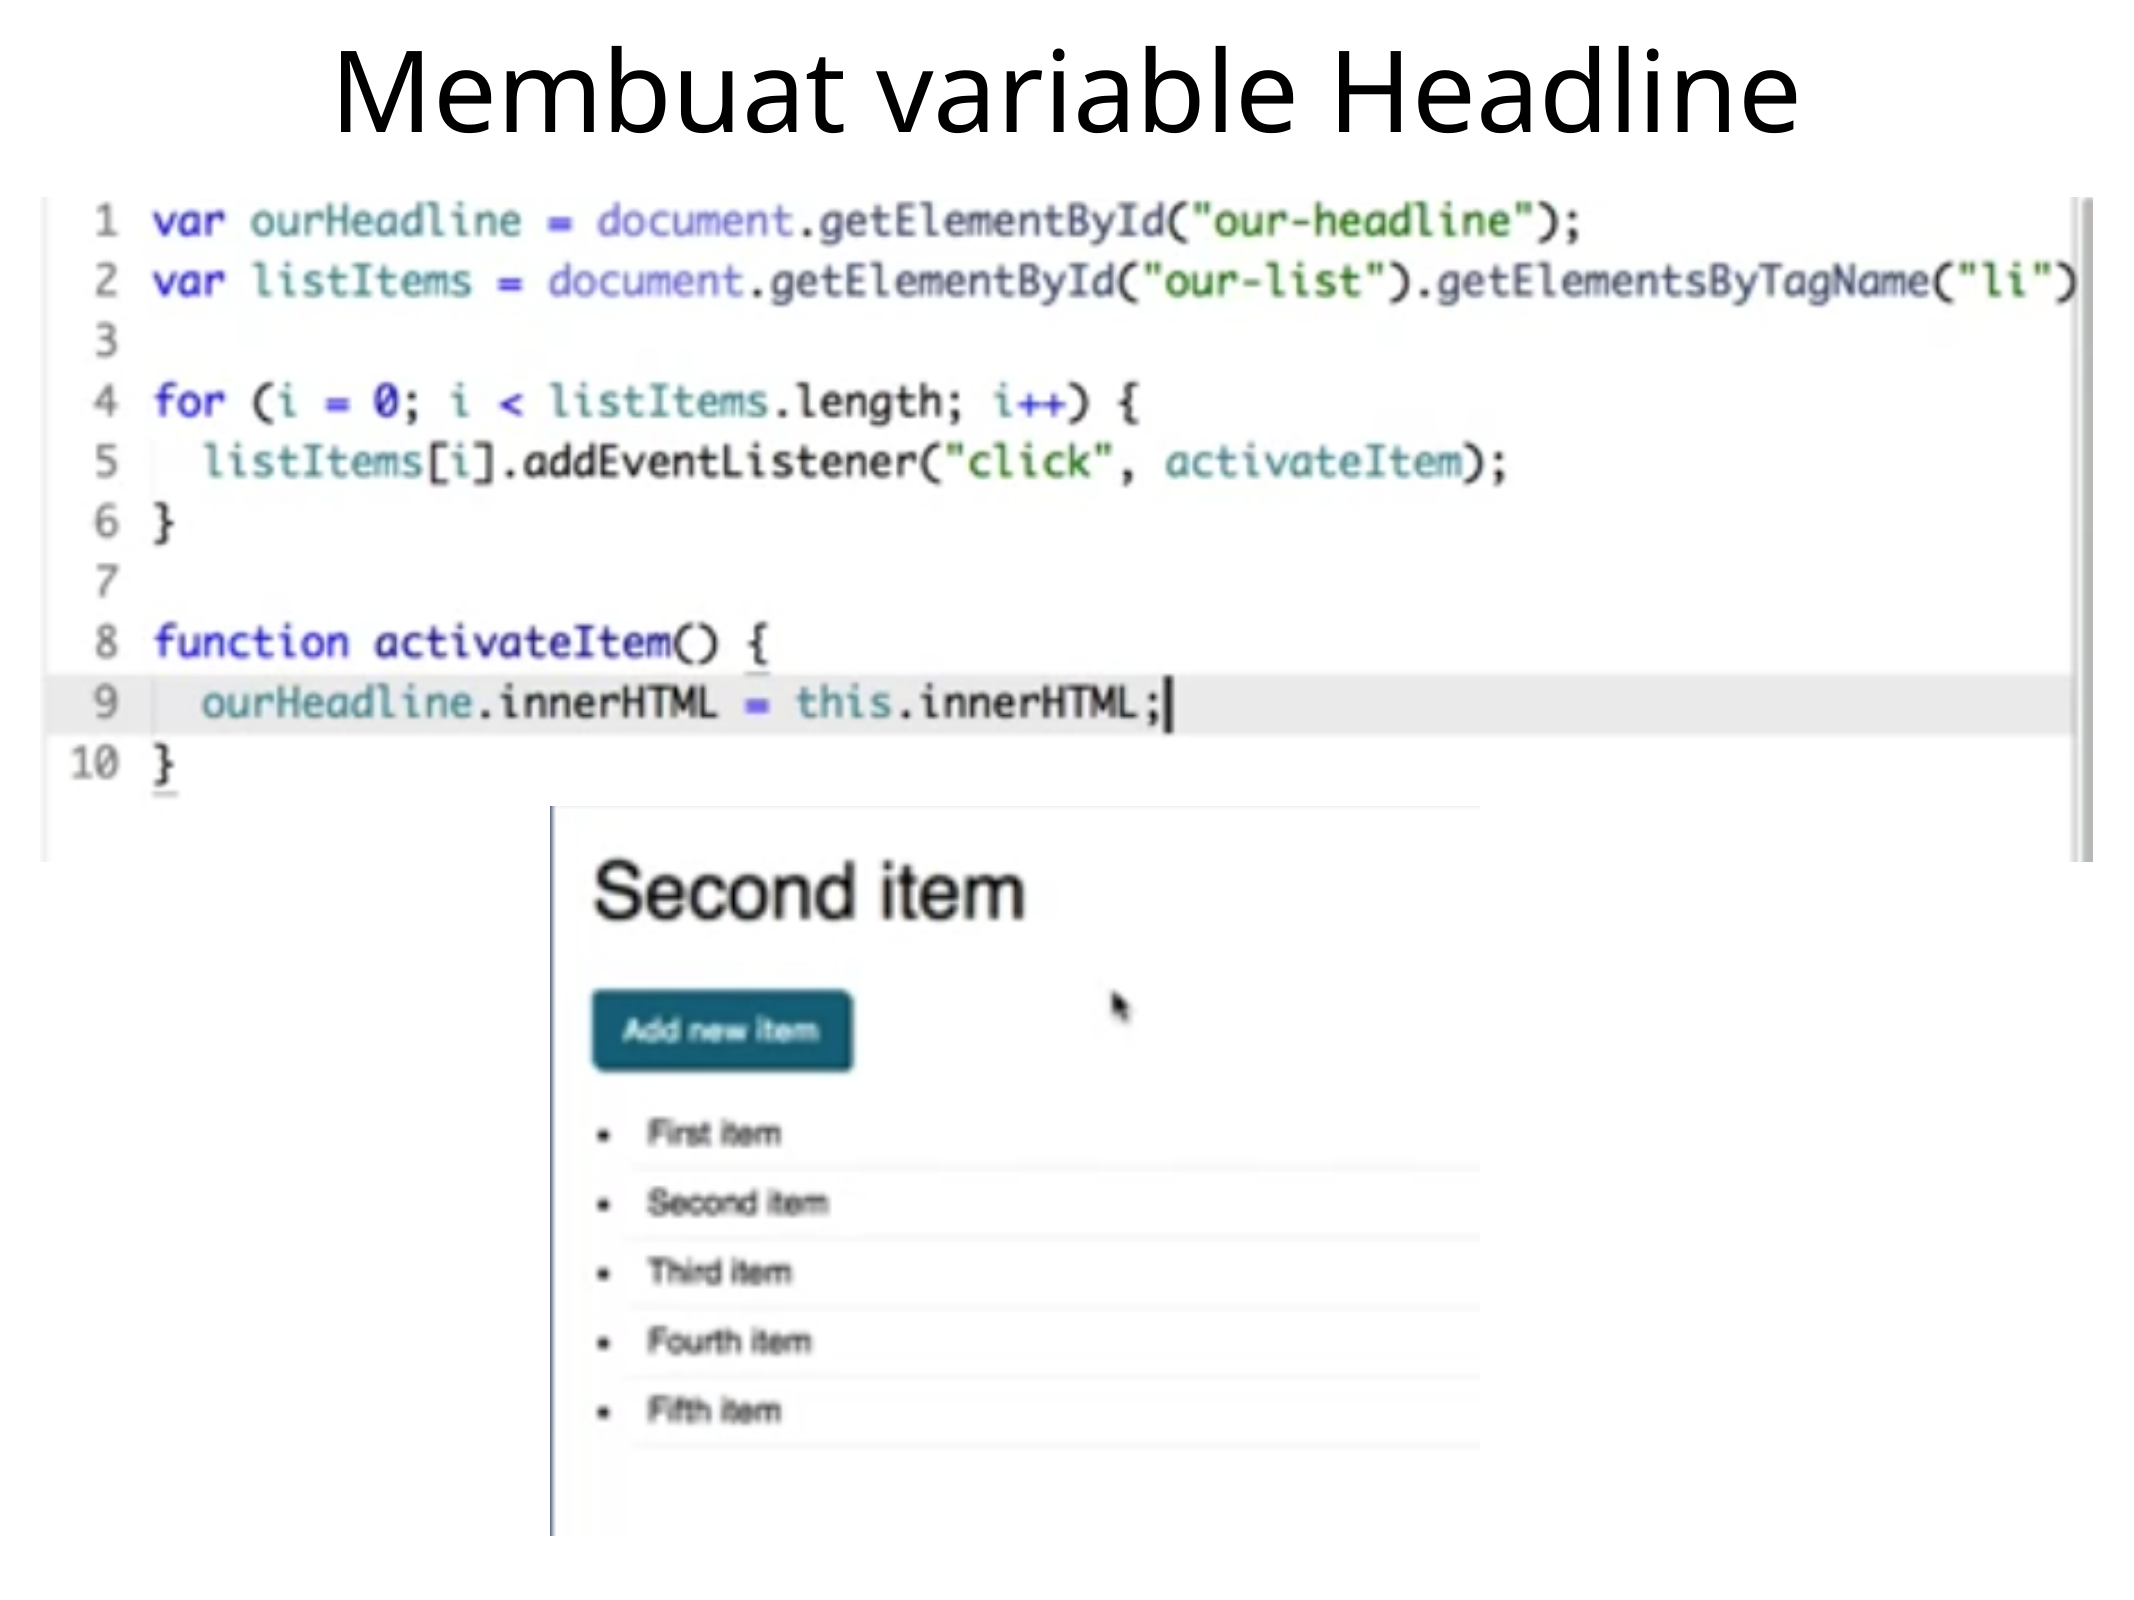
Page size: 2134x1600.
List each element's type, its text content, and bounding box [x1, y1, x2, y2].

title Membuat variable Headline [155, 9, 1978, 165]
picture [40, 196, 2093, 1536]
